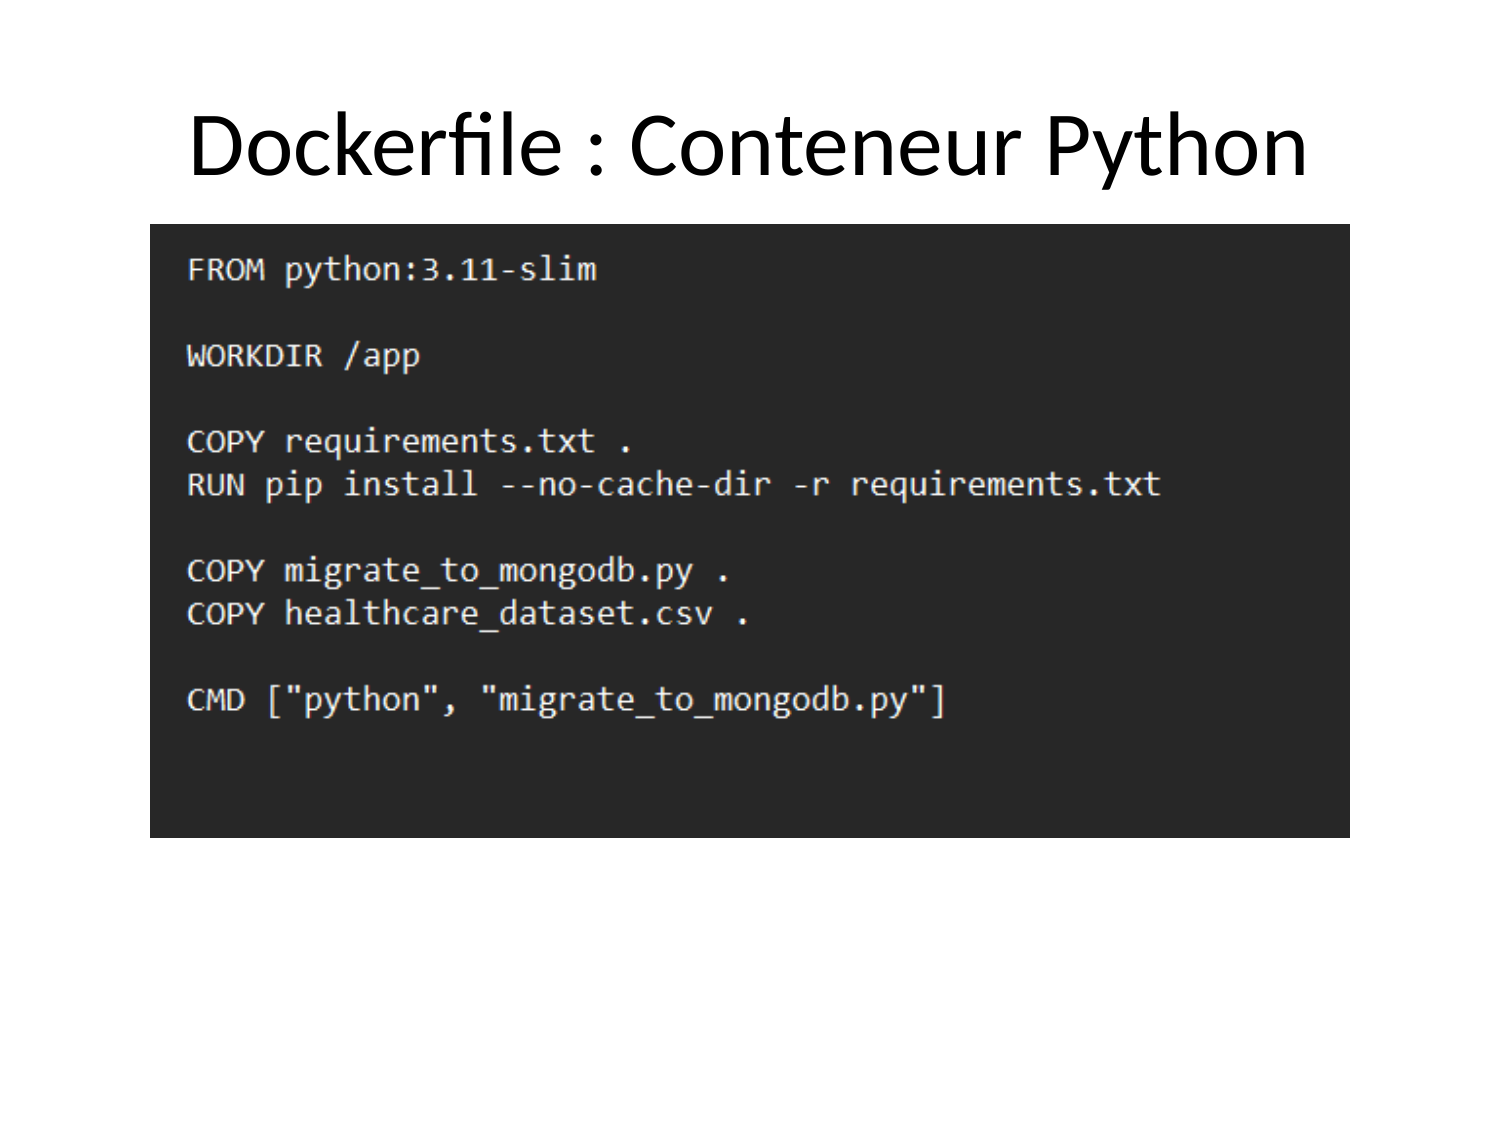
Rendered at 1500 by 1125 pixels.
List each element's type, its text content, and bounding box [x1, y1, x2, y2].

picture [149, 224, 1351, 838]
title Dockerfile : Conteneur Python [75, 45, 1425, 233]
